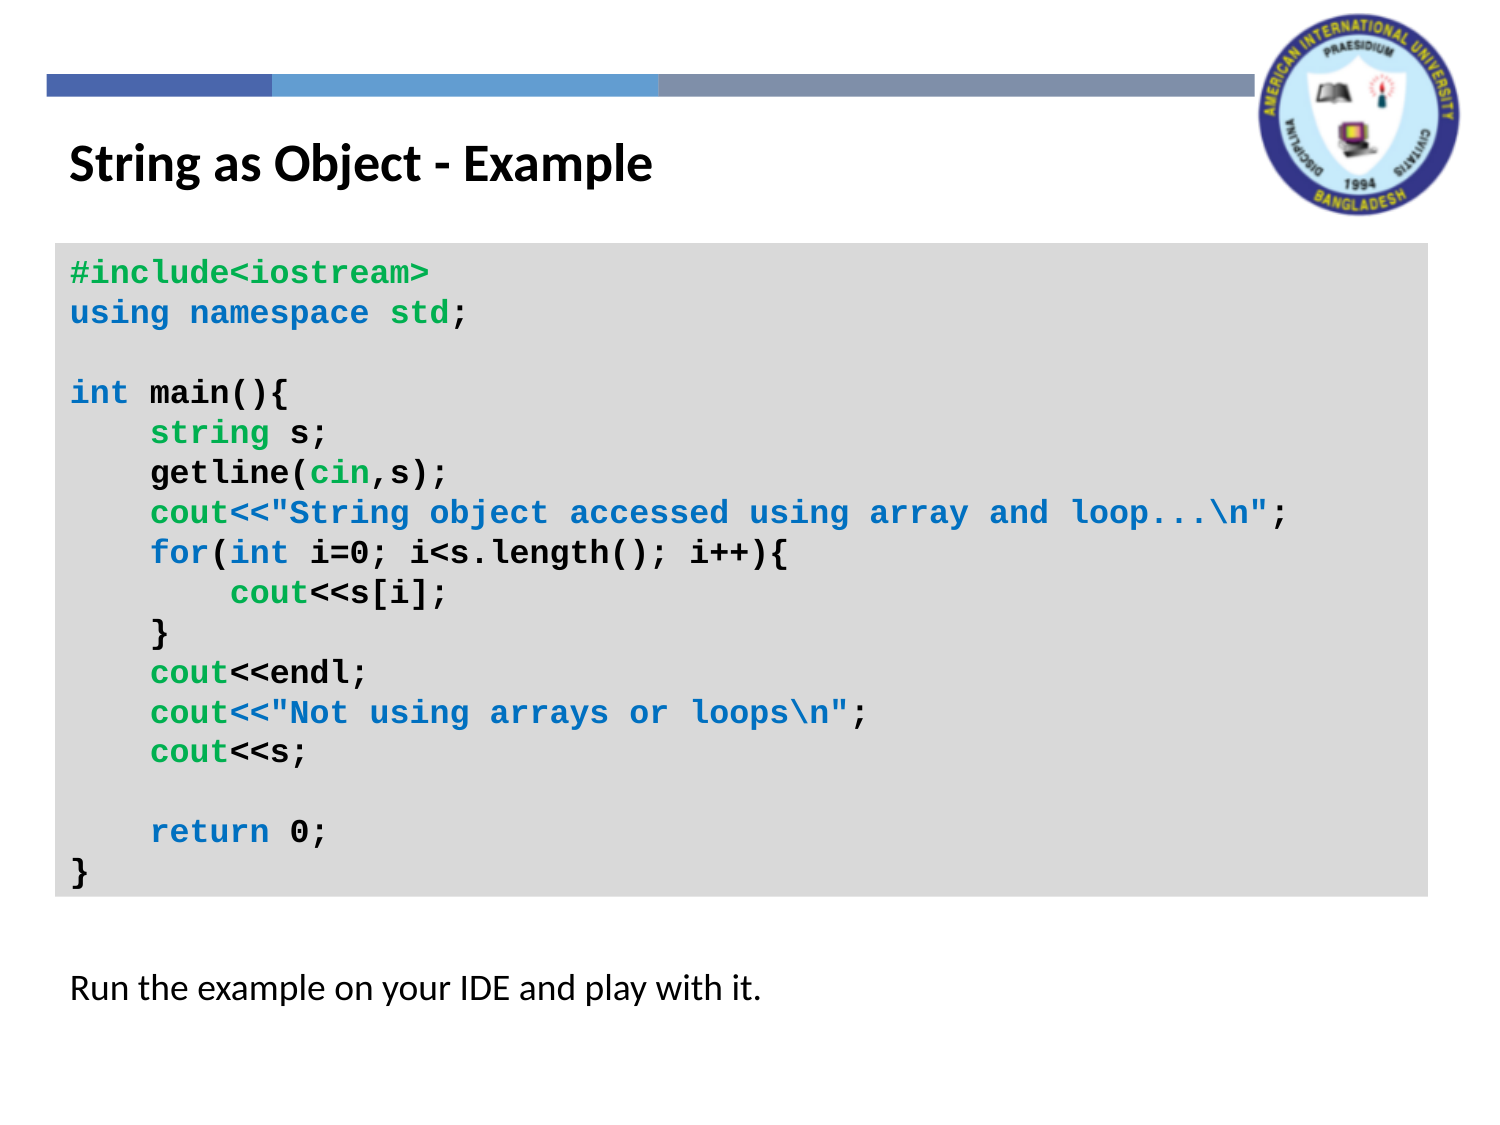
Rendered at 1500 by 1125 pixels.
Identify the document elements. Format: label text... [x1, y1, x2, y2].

text_box #include<iostream> using namespace std; int main(){ string s; getline(cin,s); cout<<"String object accessed using array and loop...\n"; for(int i=0; i<s.length(); i++){ cout<<s[i]; } cout<<endl; cout<<"Not using arrays or loops\n"; cout<<s; return 0; } [55, 243, 1428, 897]
text_box String as Object - Example [55, 119, 1129, 201]
text_box Run the example on your IDE and play with it. [55, 955, 1428, 1016]
picture [1254, 9, 1465, 221]
